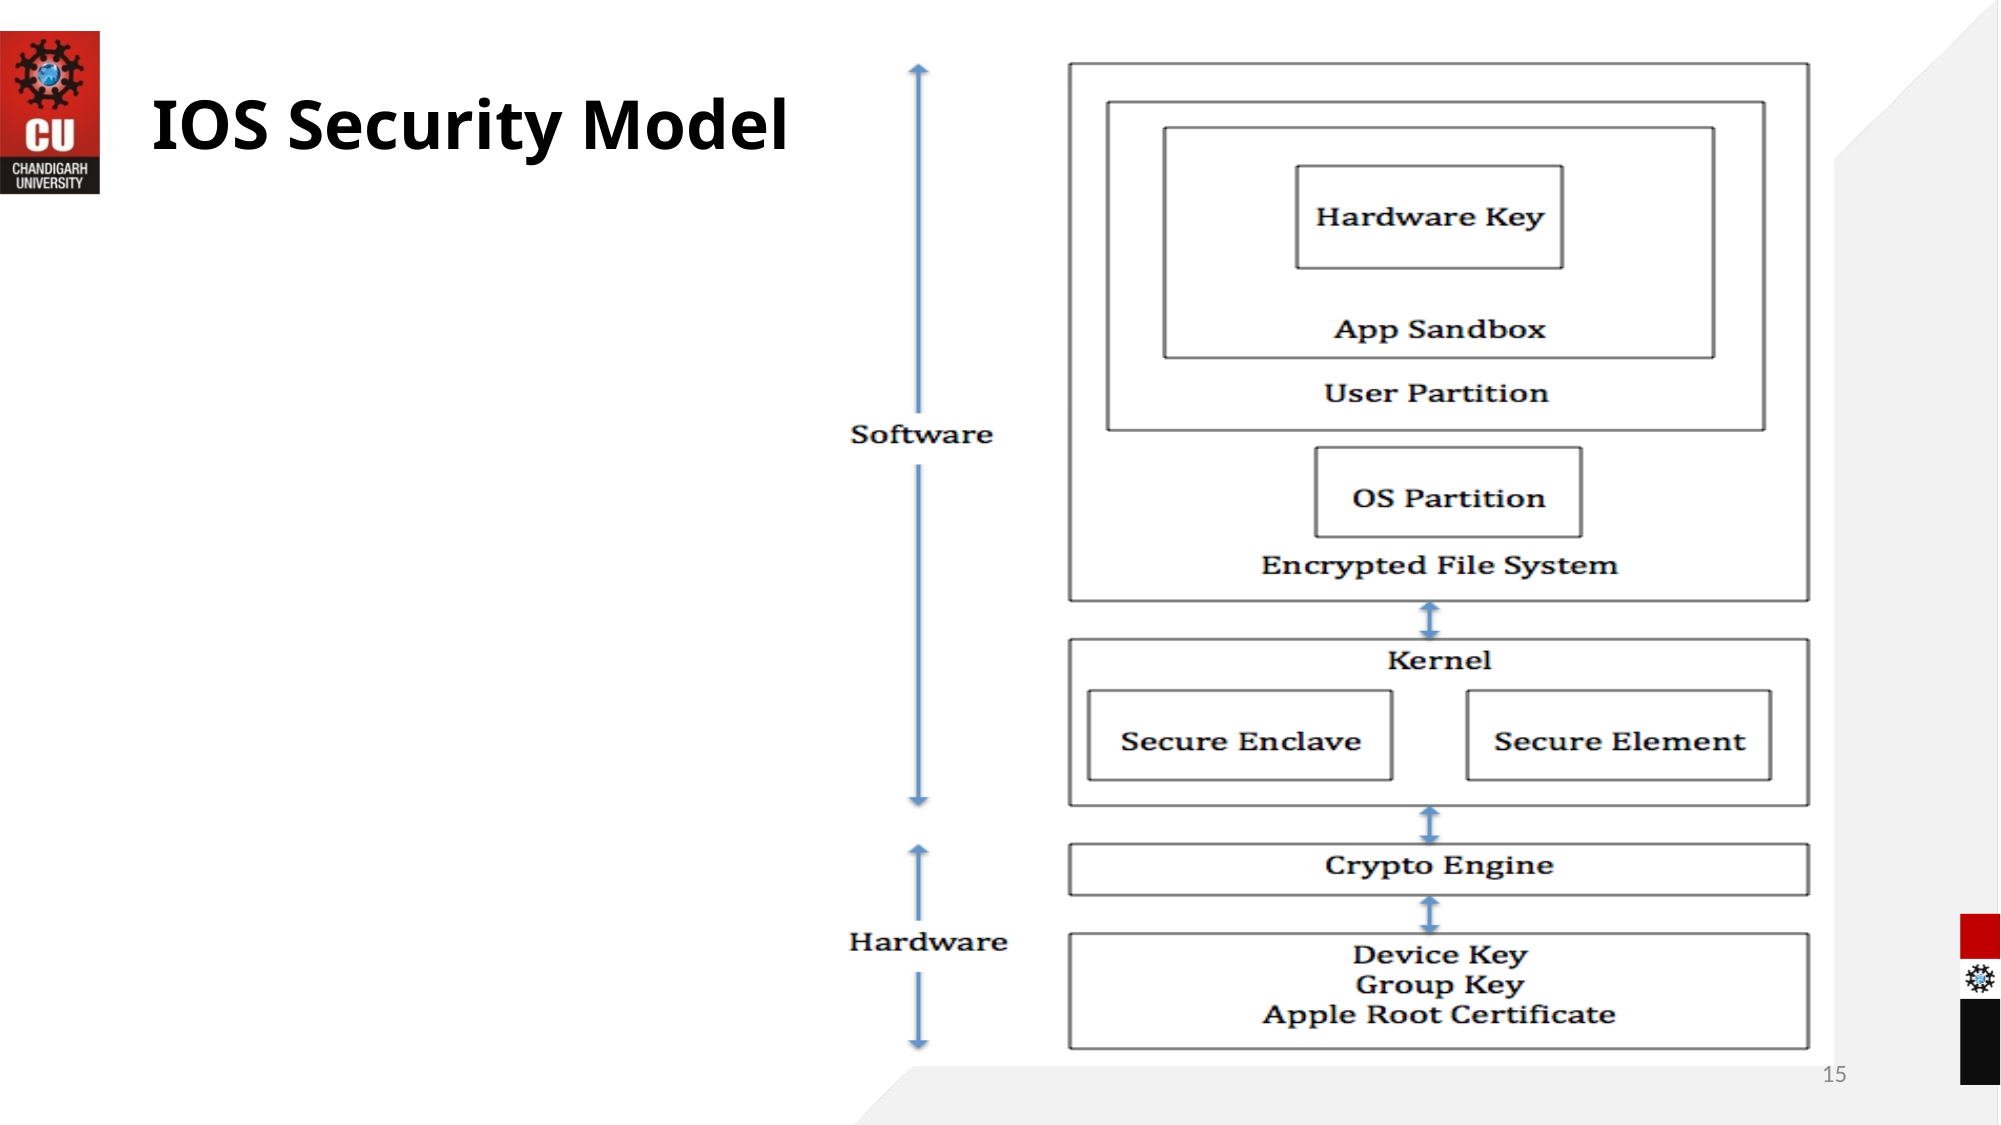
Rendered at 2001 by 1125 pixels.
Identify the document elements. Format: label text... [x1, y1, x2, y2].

picture [0, 0, 2001, 1125]
title IOS Security Model [137, 59, 837, 278]
slide_number 15 [1412, 1042, 1863, 1103]
